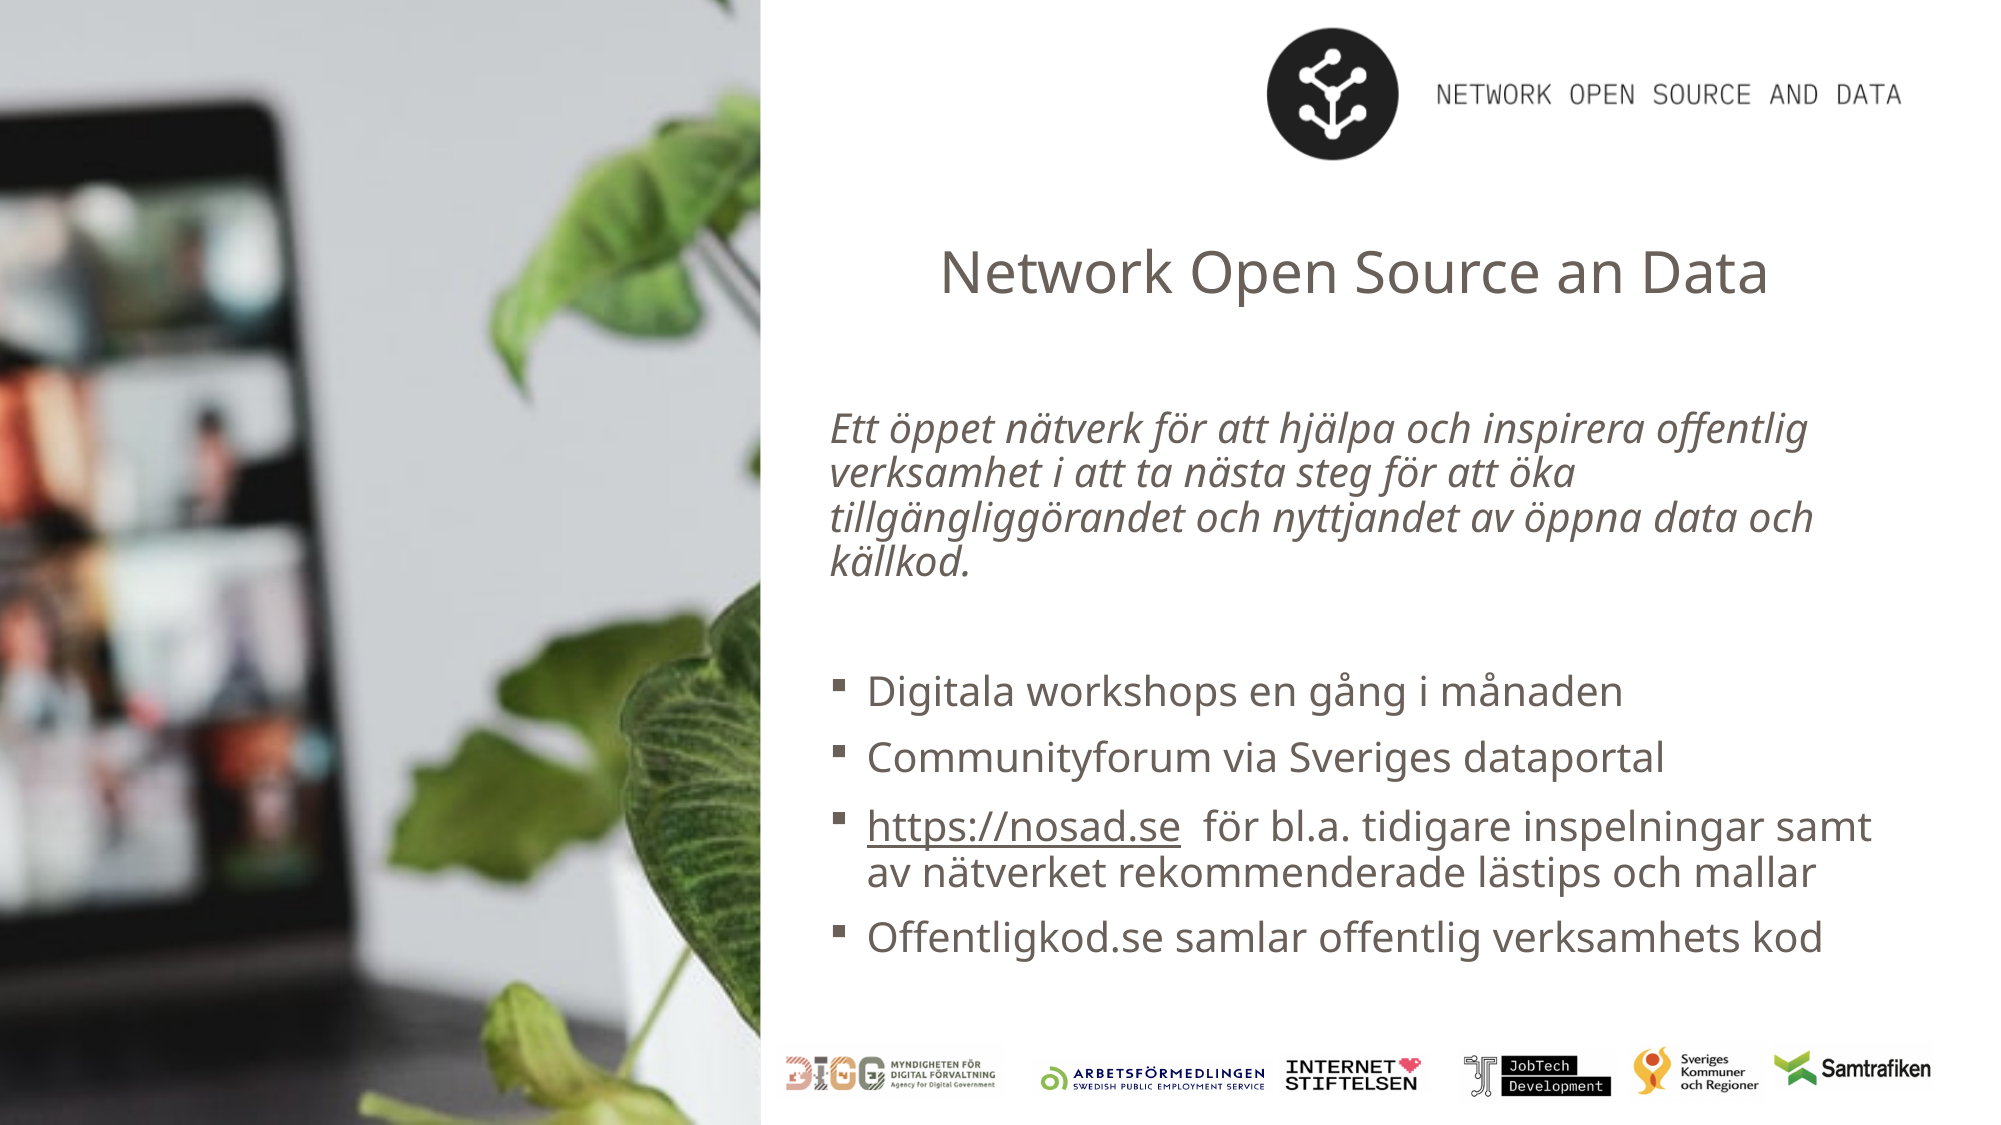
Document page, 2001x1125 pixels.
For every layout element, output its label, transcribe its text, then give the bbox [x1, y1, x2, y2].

picture [0, 0, 761, 1125]
picture [1239, 17, 1934, 174]
picture [777, 1044, 1004, 1100]
picture [1458, 1049, 1617, 1103]
picture [1279, 1054, 1431, 1094]
title Network Open Source an Data [814, 103, 1895, 315]
list Ett öppet nätverk för att hjälpa och inspirera offentlig verksamhet i att ta nästa steg för att öka tillgängliggörandet och nyttjandet av öppna data och källkod. Digitala workshops en gång i månaden Communityforum via Sveriges dataportal https://nosad.se för bl.a. tidigare inspelningar samt av nätverket rekommenderade lästips och mallar Offentligkod.se samlar offentlig verksamhets kod [814, 399, 1895, 1021]
picture [1628, 1041, 1766, 1102]
picture [1772, 1042, 1934, 1091]
picture [1031, 1060, 1274, 1094]
